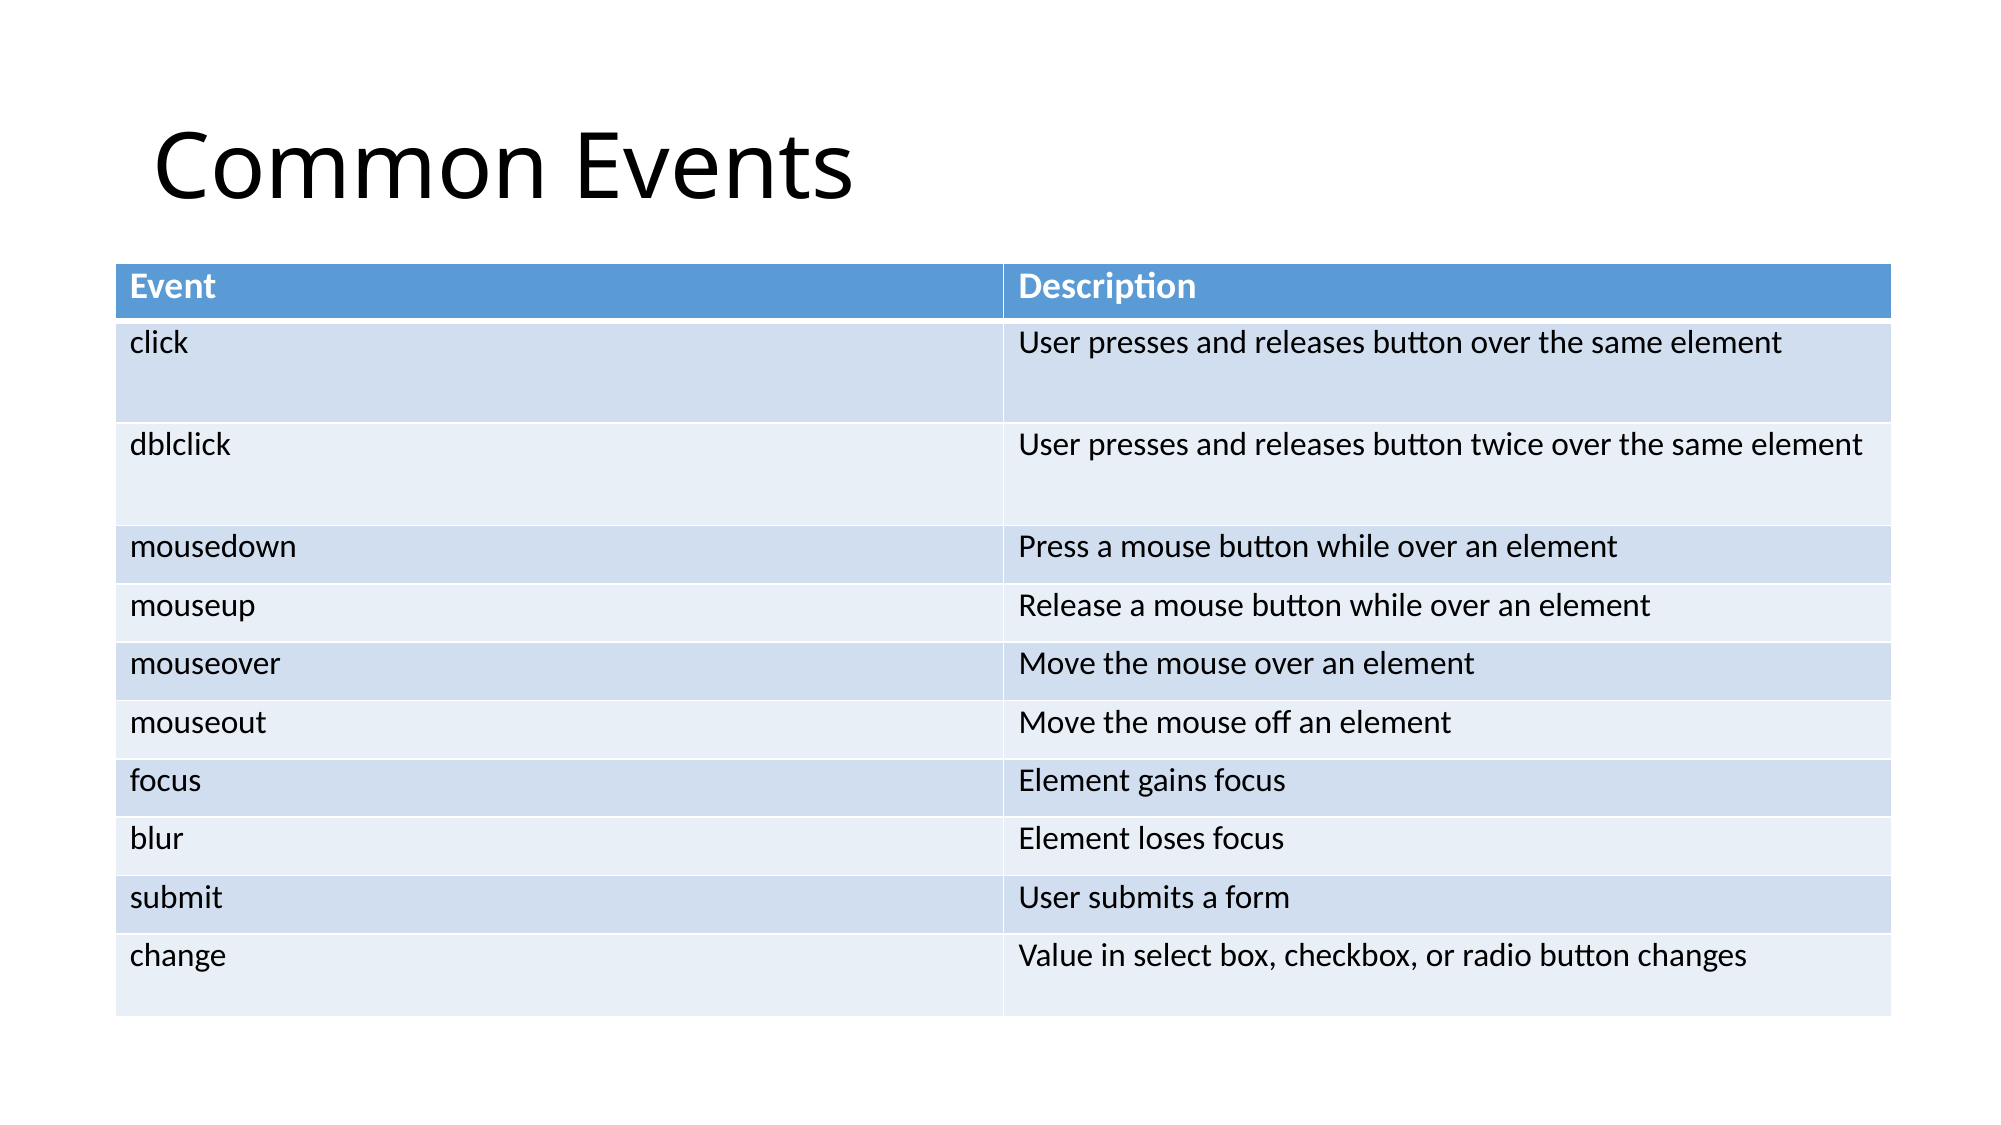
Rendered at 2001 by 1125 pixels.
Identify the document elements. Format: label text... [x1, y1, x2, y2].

table_cell change [116, 935, 1003, 1016]
table_cell mouseover [116, 643, 1003, 700]
table_cell User submits a form [1004, 876, 1891, 933]
table_cell User presses and releases button twice over the same element [1004, 424, 1891, 525]
table_header Event [116, 264, 1003, 318]
table_header Description [1004, 264, 1891, 318]
table_cell Element loses focus [1004, 818, 1891, 875]
table_cell User presses and releases button over the same element [1004, 324, 1891, 422]
table_cell submit [116, 876, 1003, 933]
table_cell Value in select box, checkbox, or radio button changes [1004, 935, 1891, 1016]
table_cell blur [116, 818, 1003, 875]
table_cell Move the mouse over an element [1004, 643, 1891, 700]
table_cell mouseout [116, 701, 1003, 758]
title Common Events [137, 59, 1863, 262]
table_cell Move the mouse off an element [1004, 701, 1891, 758]
table_cell dblclick [116, 424, 1003, 525]
table_cell mousedown [116, 526, 1003, 583]
table_cell focus [116, 760, 1003, 816]
table_cell Release a mouse button while over an element [1004, 585, 1891, 641]
table_cell Press a mouse button while over an element [1004, 526, 1891, 583]
table_cell Element gains focus [1004, 760, 1891, 816]
table_cell mouseup [116, 585, 1003, 641]
table_cell click [116, 324, 1003, 422]
